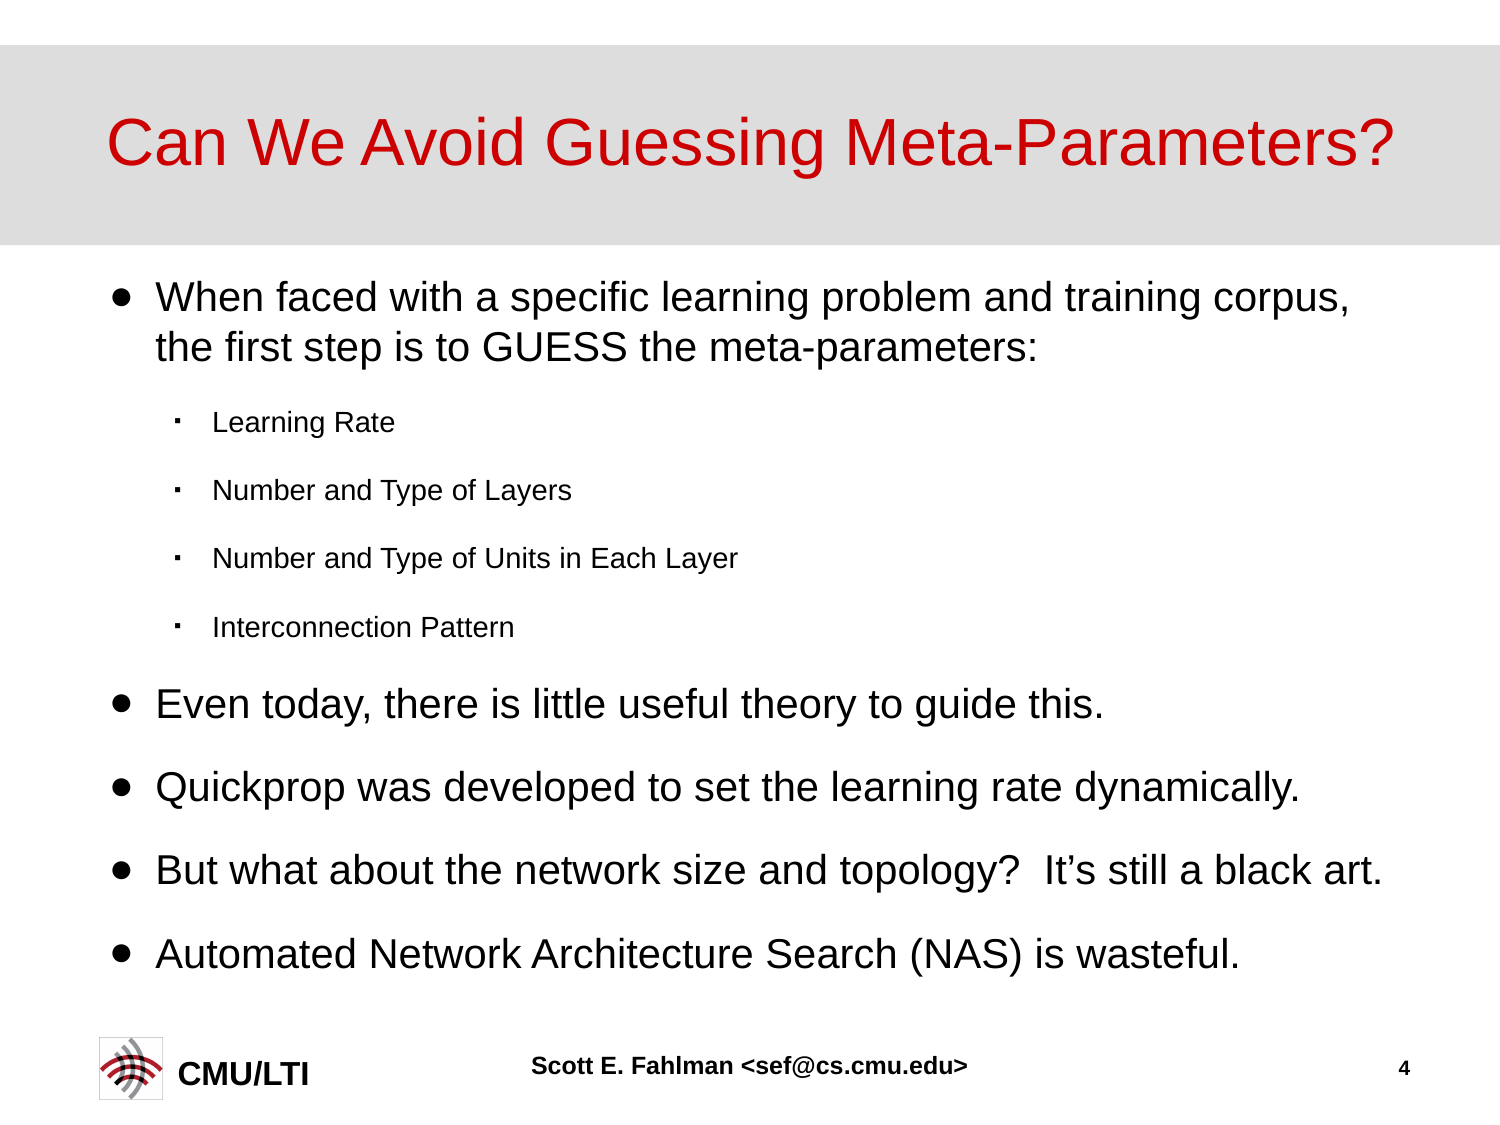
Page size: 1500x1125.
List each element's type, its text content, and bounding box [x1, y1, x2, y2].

footer Scott E. Fahlman <sef@cs.cmu.edu> [424, 1049, 1074, 1088]
title Can We Avoid Guessing Meta-Parameters? [91, 44, 1426, 233]
picture [99, 1037, 163, 1100]
list When faced with a specific learning problem and training corpus, the first step is to GUESS the meta-parameters: Learning Rate Number and Type of Layers Number and Type of Units in Each Layer Interconnection Pattern Even today, there is little useful theory to guide this. Quickprop was developed to set the learning rate dynamically. But what about the network size and topology? It’s still a black art. Automated Network Architecture Search (NAS) is wasteful. [74, 262, 1426, 1006]
slide_number 4 [1074, 1049, 1426, 1088]
